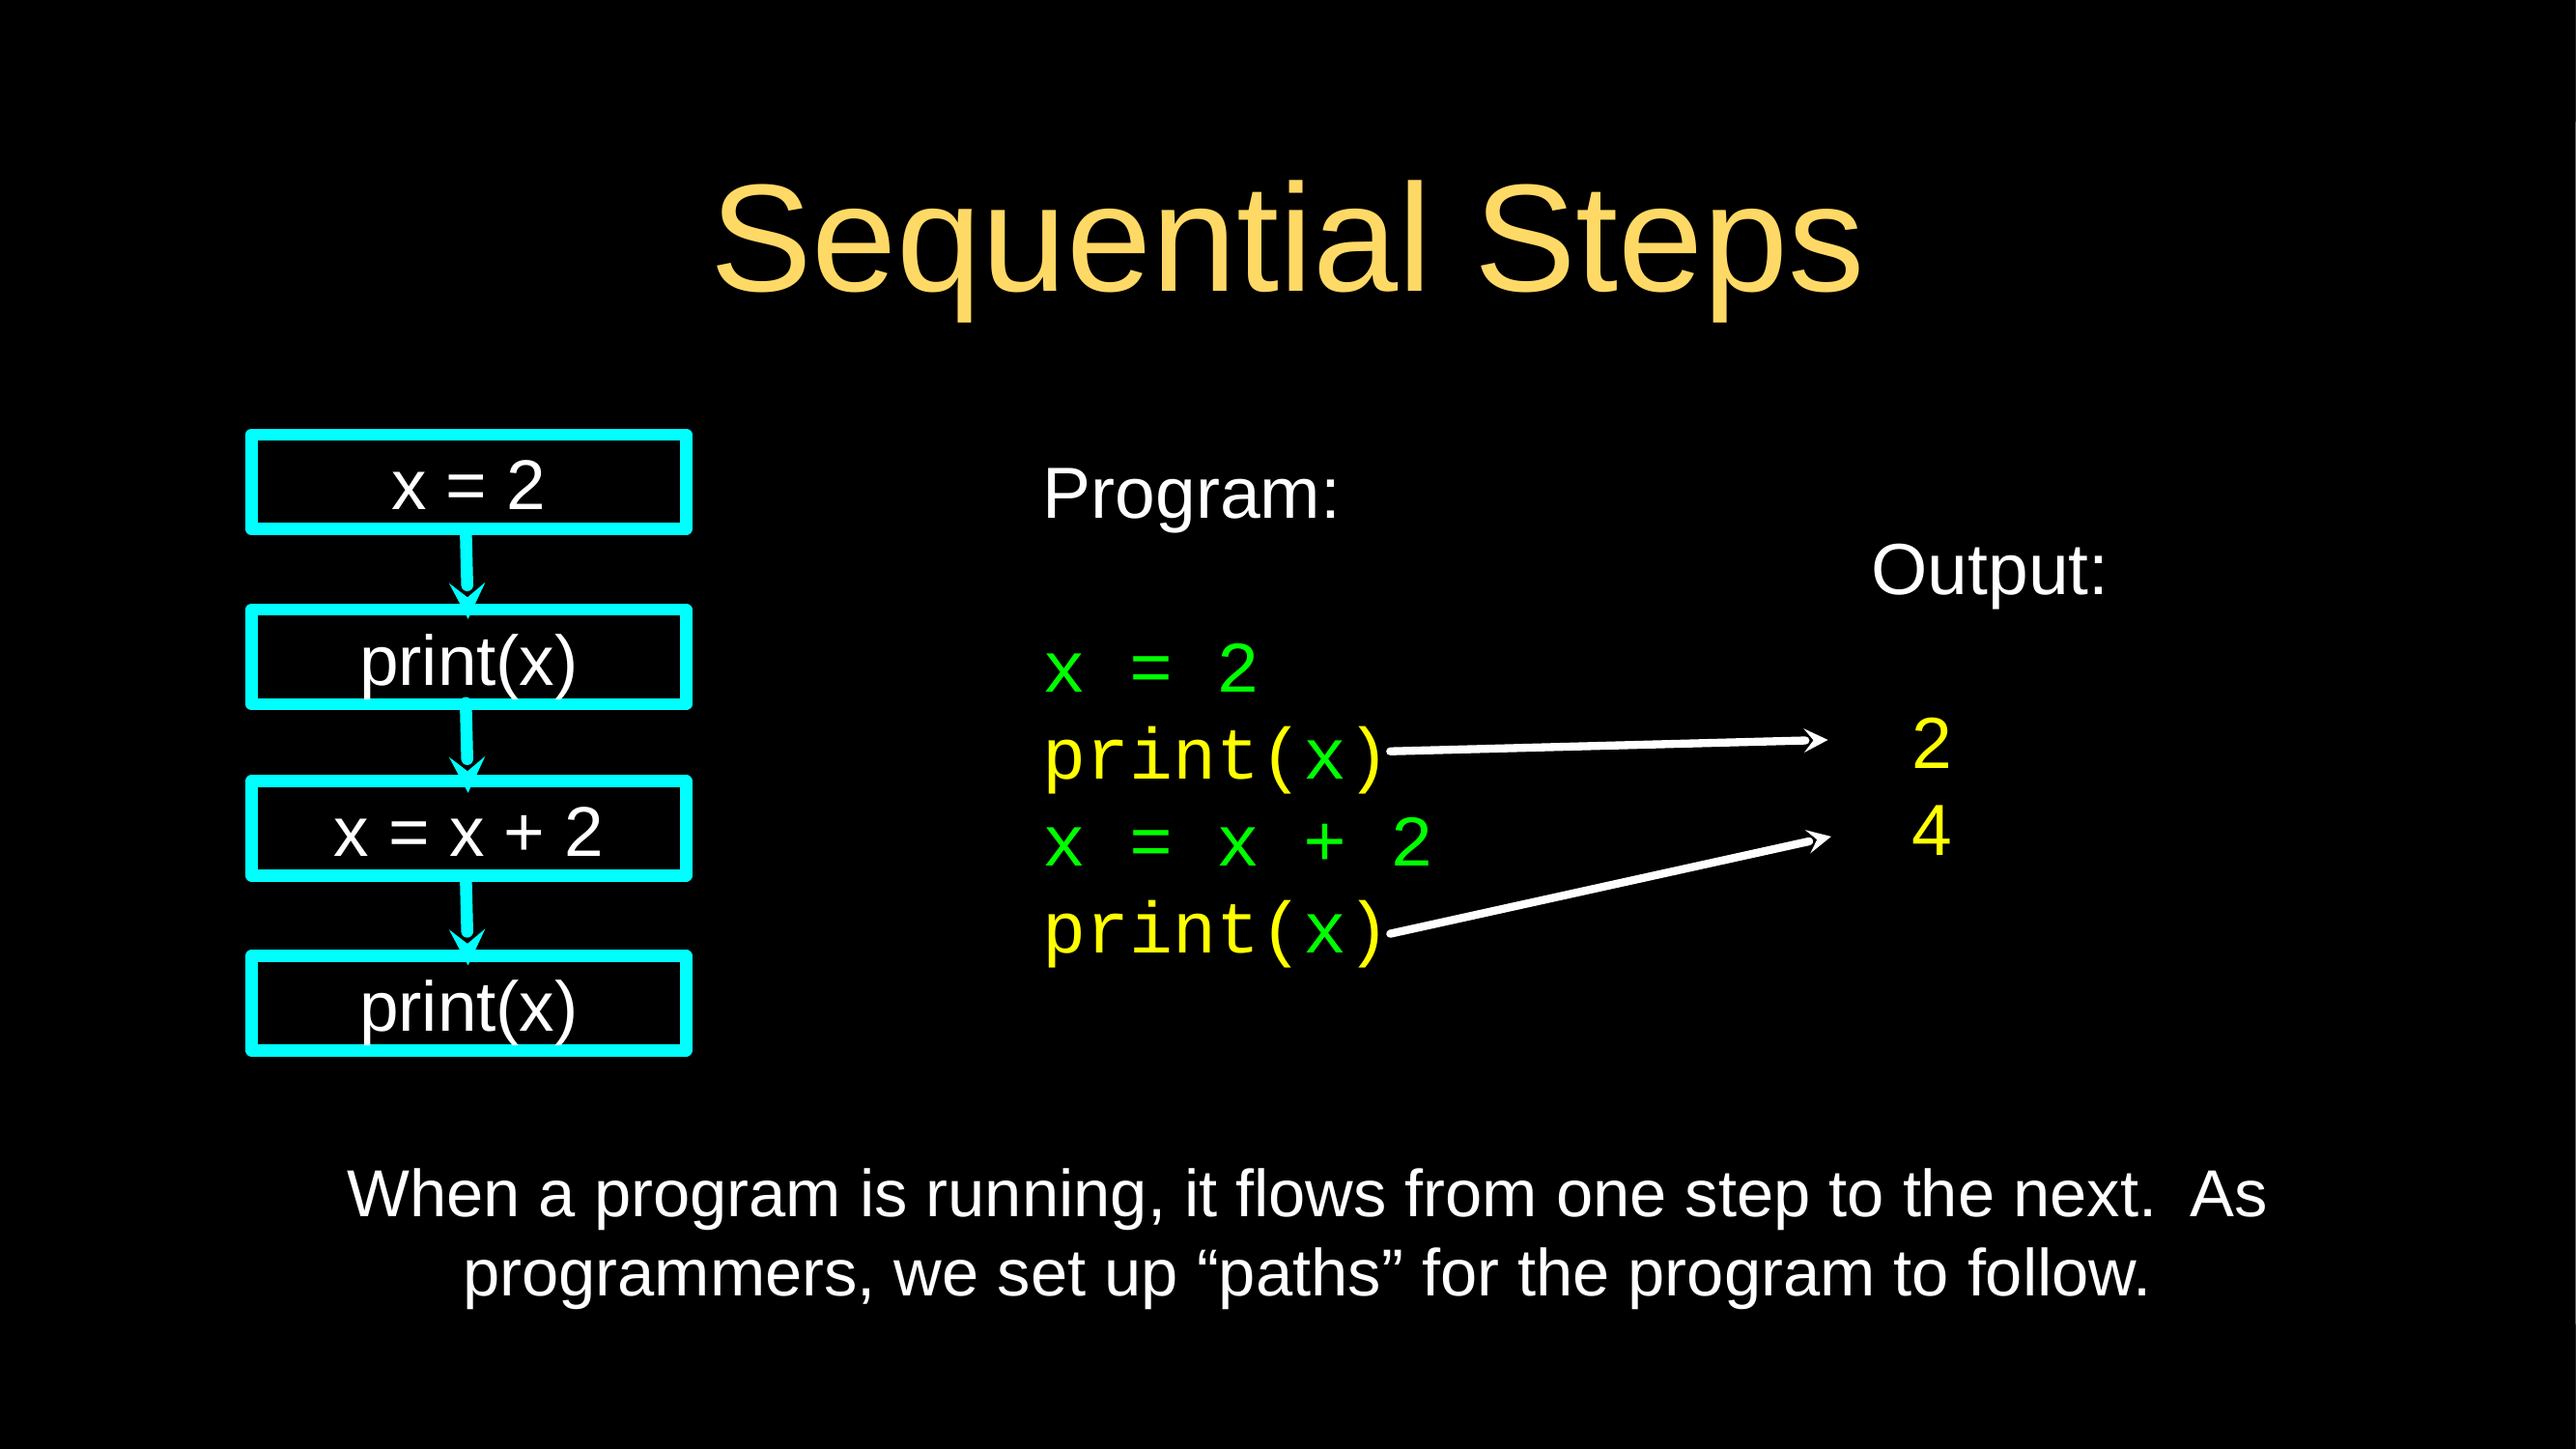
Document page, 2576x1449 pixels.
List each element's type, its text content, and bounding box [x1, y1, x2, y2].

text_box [465, 528, 468, 619]
title Sequential Steps [128, 122, 2448, 338]
text_box x = 2 [251, 434, 687, 529]
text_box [1390, 739, 1828, 752]
text_box x = x + 2 [251, 781, 687, 876]
text_box print(x) [251, 955, 687, 1051]
text_box Output: 2 4 [1871, 526, 2147, 866]
text_box When a program is running, it flows from one step to the next. As programmers, we set up “paths” for the program to follow. [325, 1145, 2291, 1315]
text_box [465, 702, 468, 793]
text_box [1390, 836, 1832, 934]
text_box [465, 875, 468, 966]
text_box Program: x = 2 print(x) x = x + 2 print(x) [1042, 447, 1557, 966]
text_box print(x) [251, 610, 687, 704]
